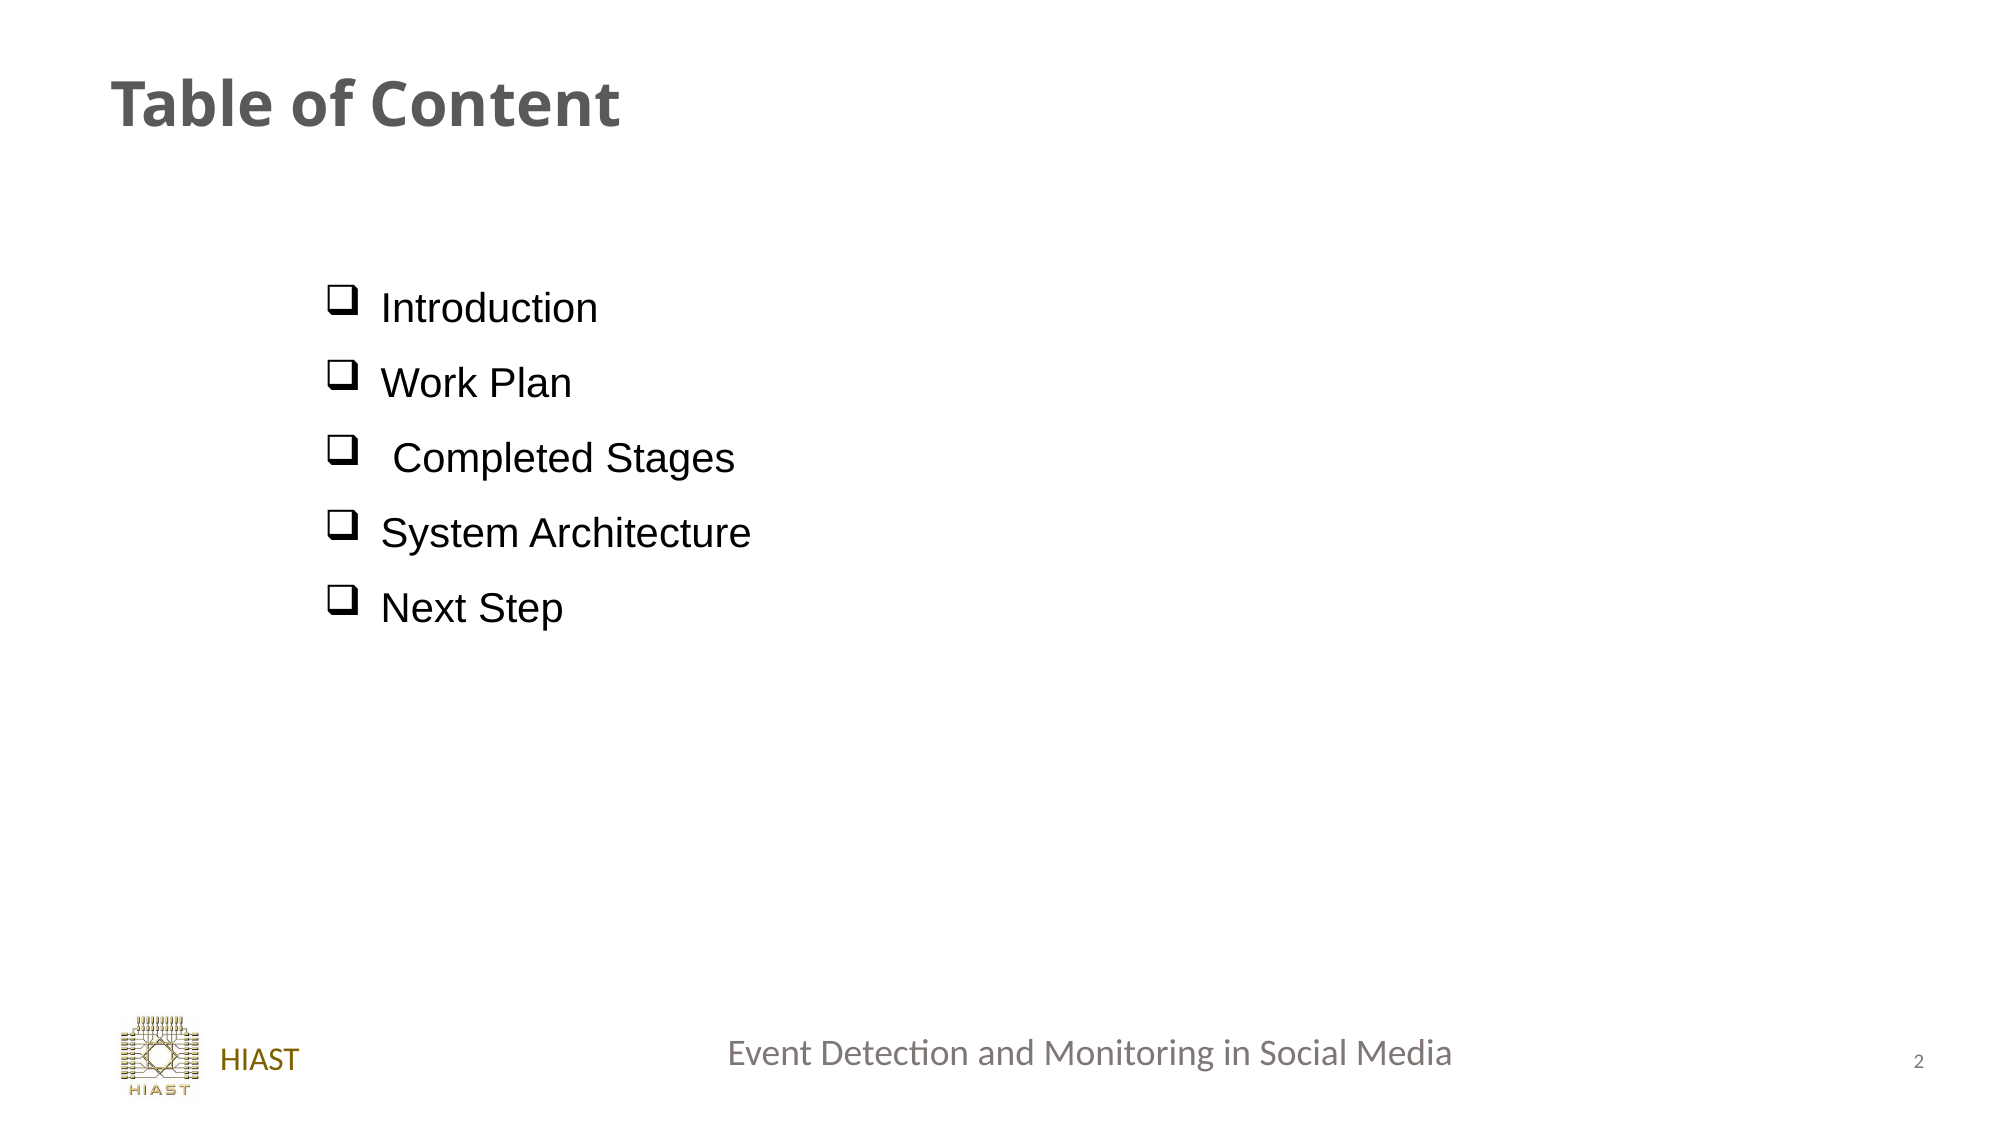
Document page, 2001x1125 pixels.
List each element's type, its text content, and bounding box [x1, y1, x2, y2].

slide_number 2 [1861, 1041, 1925, 1073]
text_box Event Detection and Monitoring in Social Media [706, 1041, 1475, 1073]
text_box Table of Content [95, 49, 1359, 134]
picture [116, 1013, 203, 1101]
text_box Introduction Work Plan Completed Stages System Architecture Next Step [309, 248, 1475, 639]
